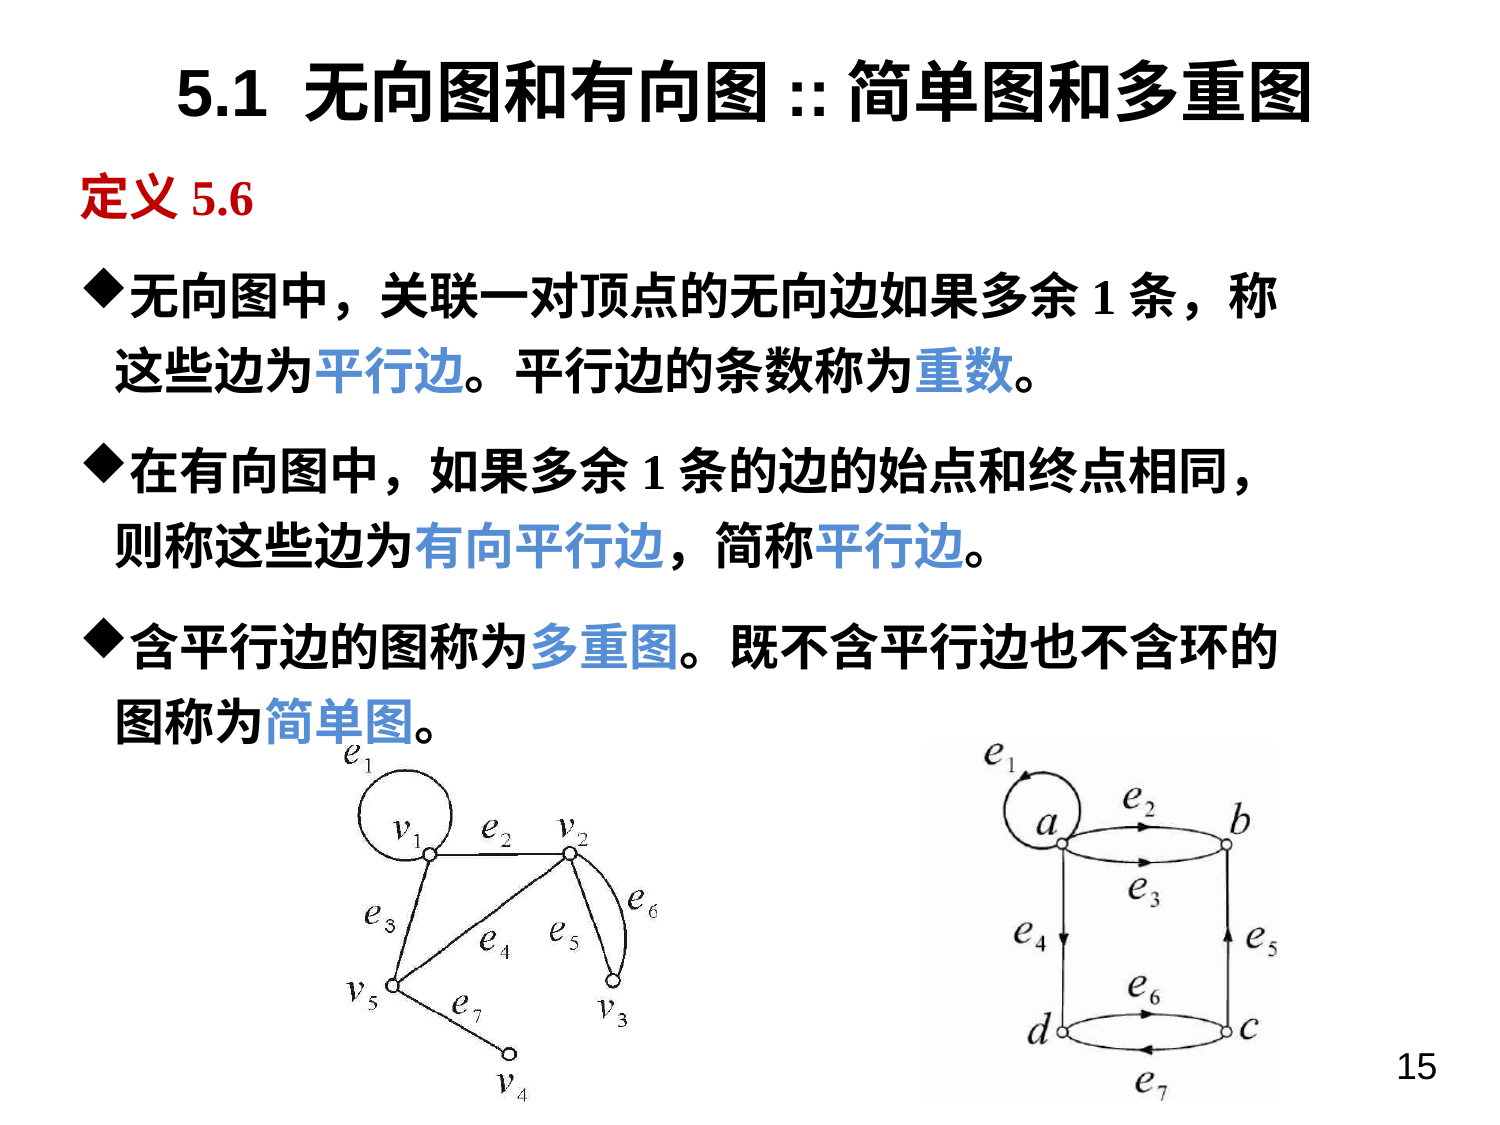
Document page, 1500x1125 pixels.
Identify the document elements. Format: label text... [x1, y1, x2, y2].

picture [925, 742, 1278, 1102]
picture [292, 744, 657, 1102]
text_box 5.1 无向图和有向图::简单图和多重图 [175, 50, 1315, 138]
text_box 15 [1381, 1034, 1488, 1113]
text_box 定义5.6 无向图中，关联一对顶点的无向边如果多余1条，称这些边为平行边。平行边的条数称为重数。 在有向图中，如果多余1条的边的始点和终点相同，则称这些边为有向平行边，简称平行边。 含平行边的图称为多重图。既不含平行边也不含环的图称为简单图。 [79, 149, 1313, 758]
